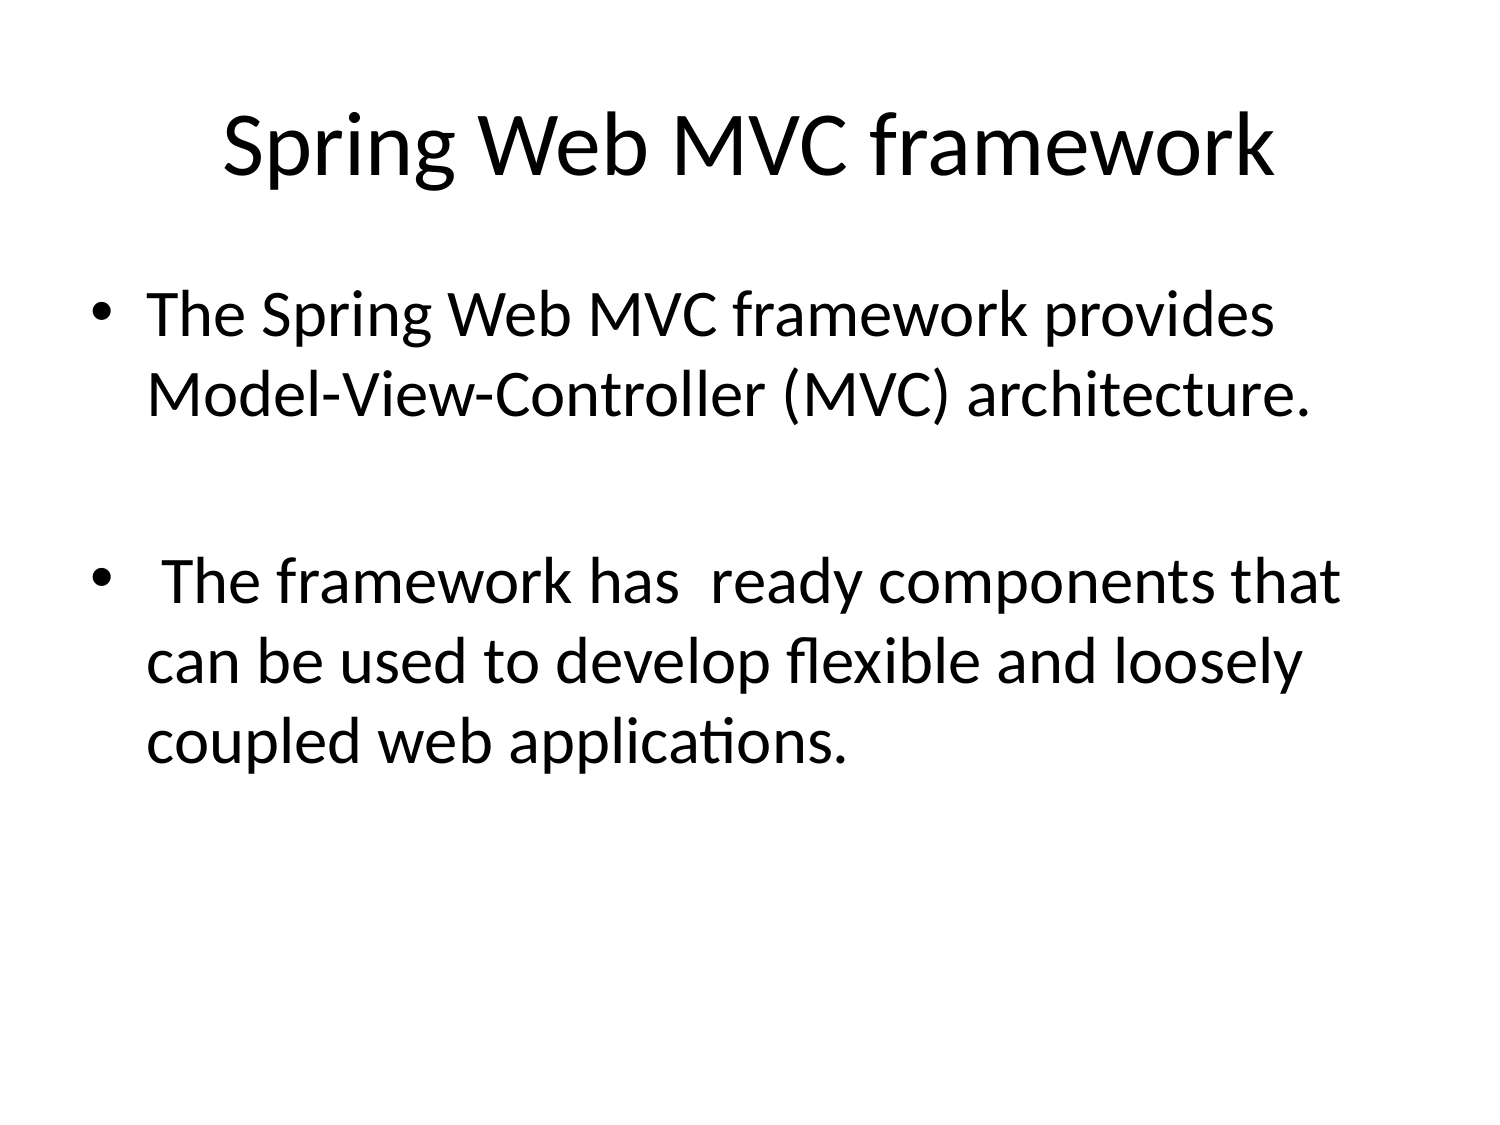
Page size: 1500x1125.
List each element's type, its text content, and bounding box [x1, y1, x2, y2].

title Spring Web MVC framework [75, 45, 1425, 233]
list The Spring Web MVC framework provides Model-View-Controller (MVC) architecture. The framework has ready components that can be used to develop flexible and loosely coupled web applications. [75, 262, 1425, 1005]
